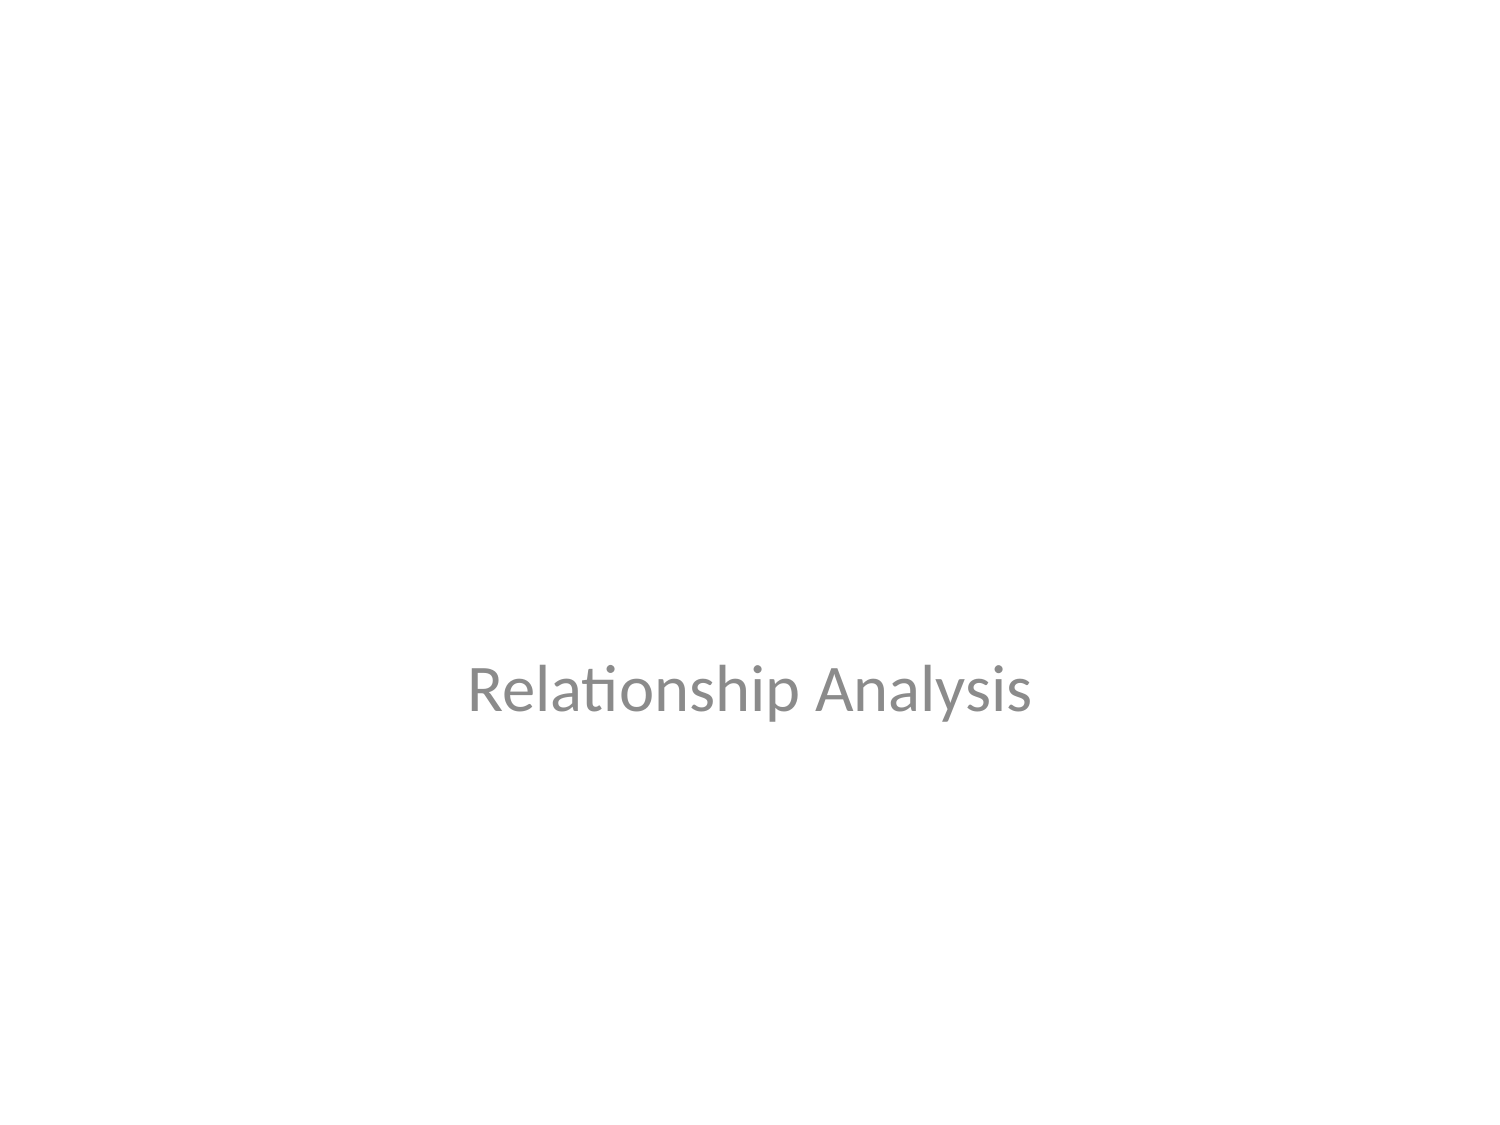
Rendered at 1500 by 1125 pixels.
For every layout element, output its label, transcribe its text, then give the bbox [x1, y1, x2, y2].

subtitle Relationship Analysis [225, 637, 1275, 925]
